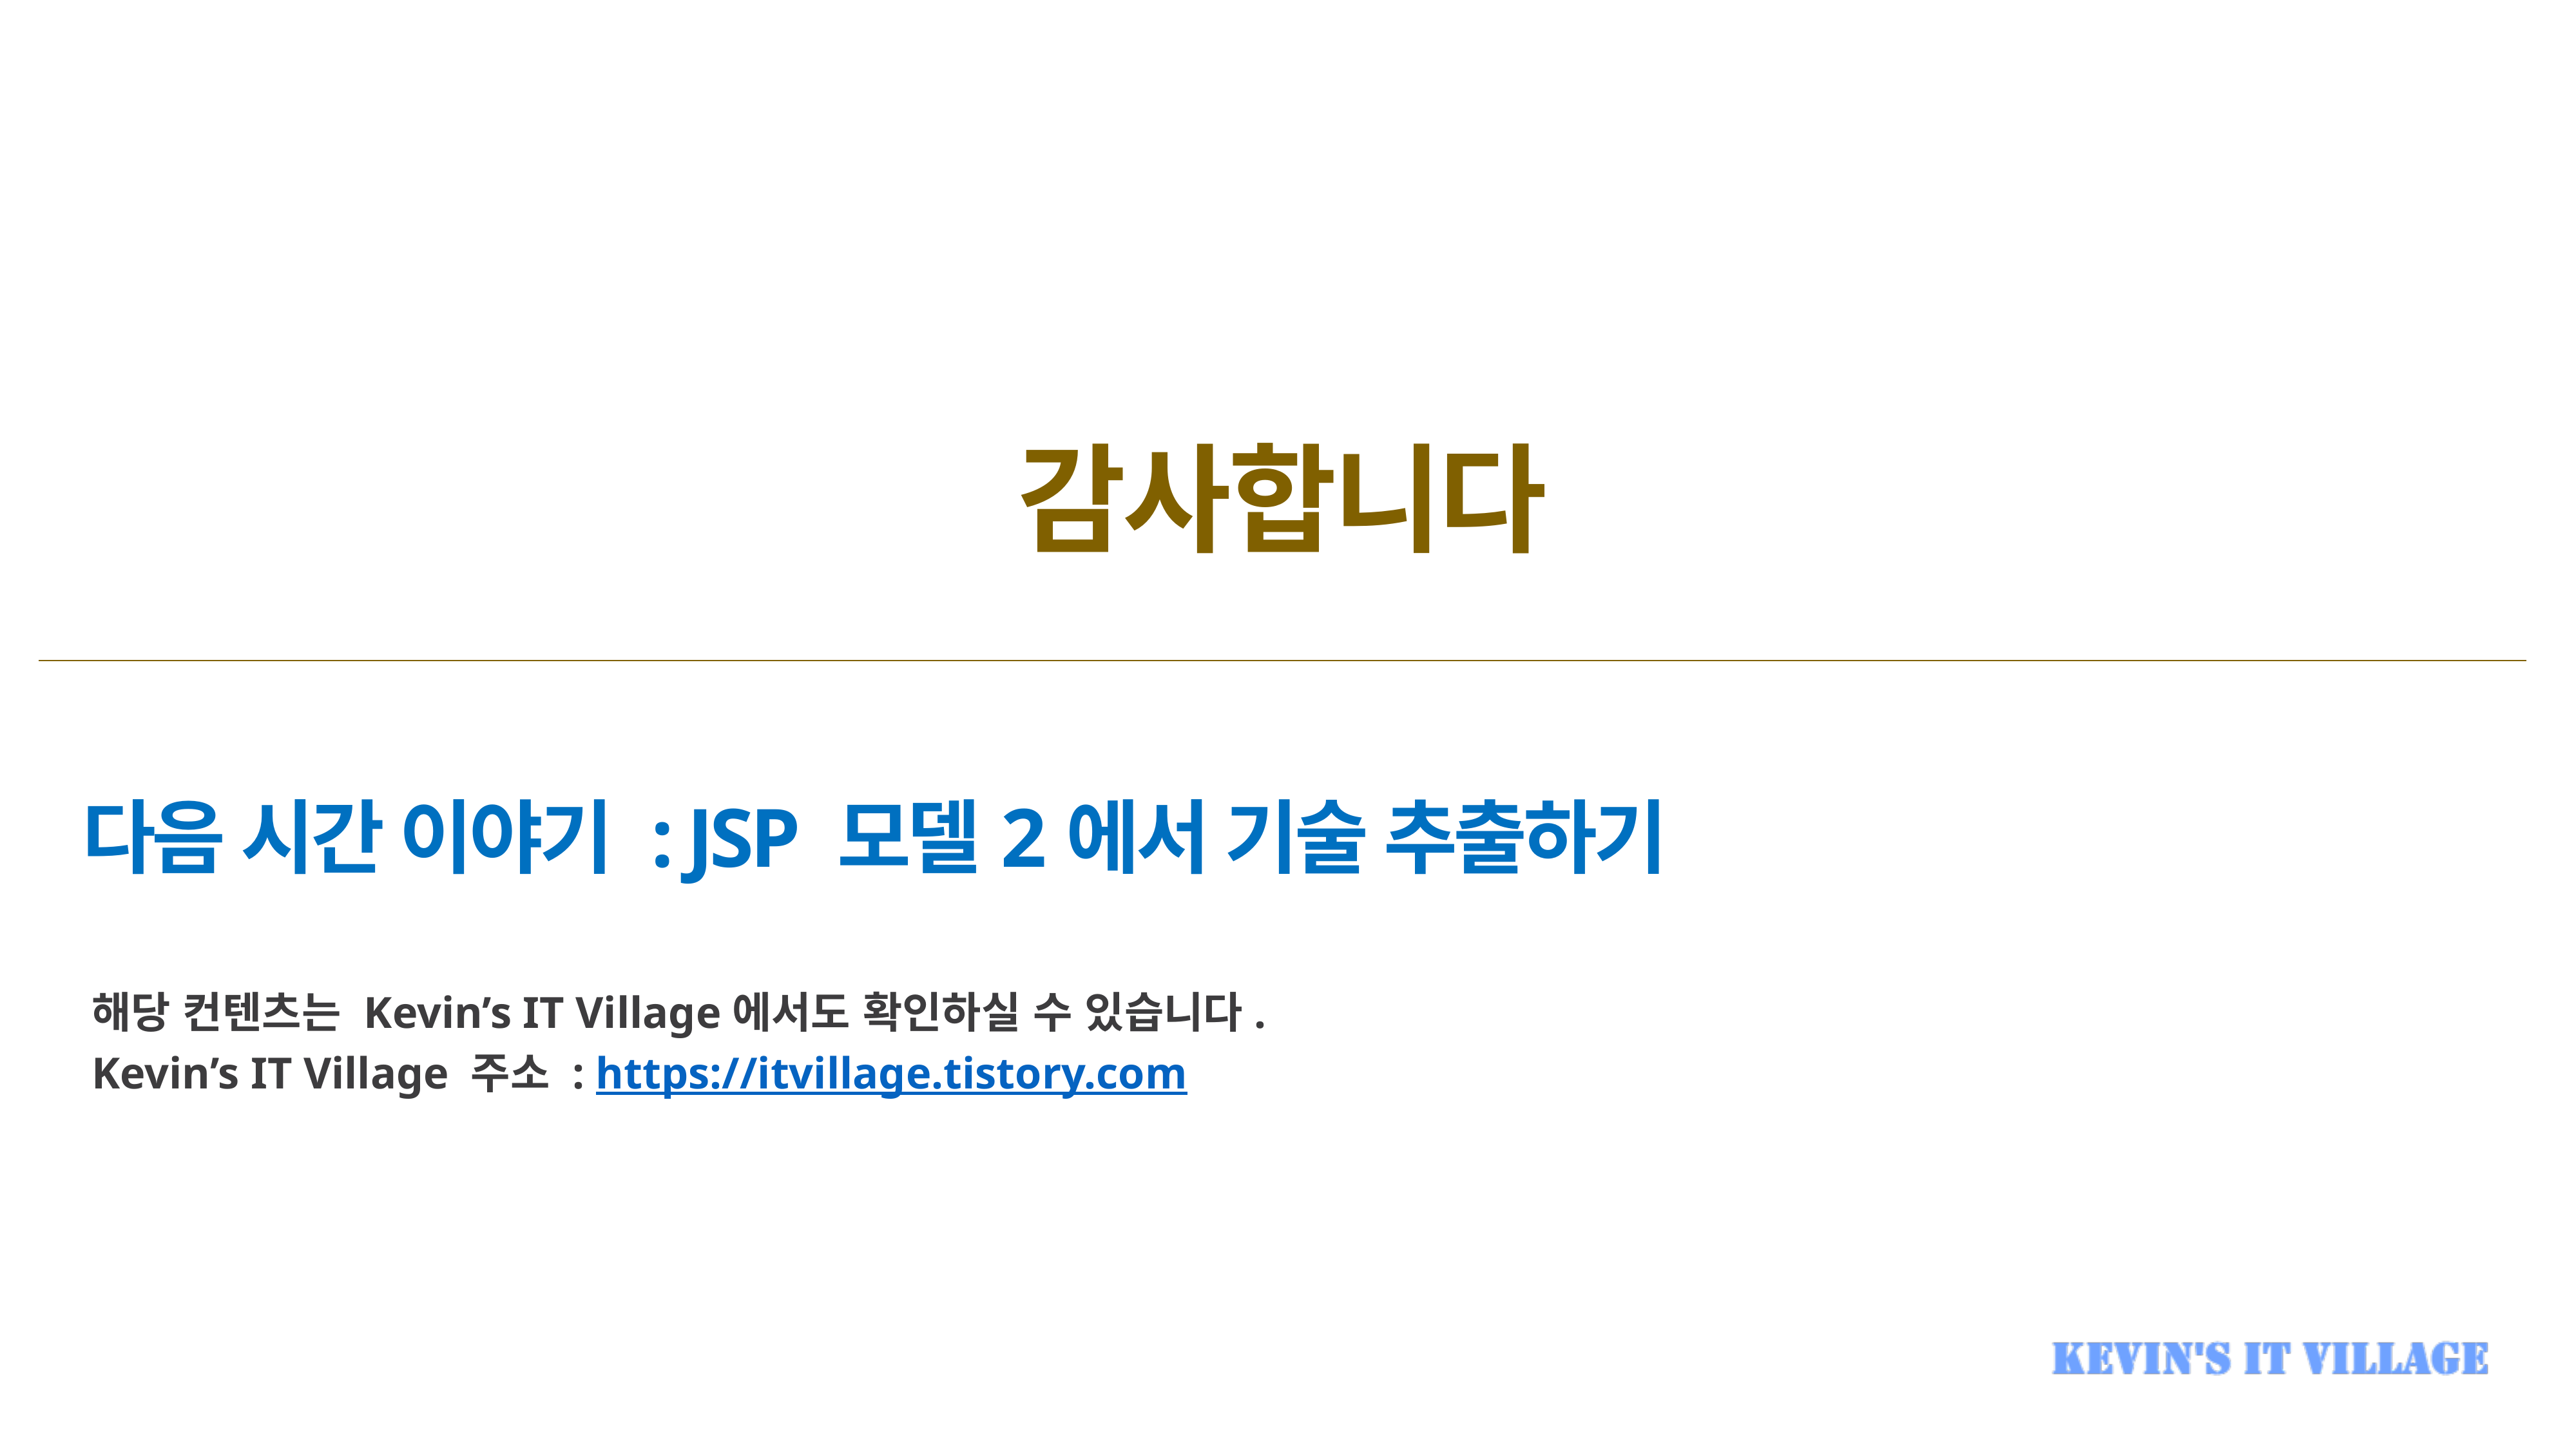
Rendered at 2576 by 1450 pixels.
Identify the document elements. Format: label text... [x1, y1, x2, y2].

picture [2042, 1328, 2502, 1391]
text_box 감사합니다 [38, 436, 2526, 612]
text_box 해당 컨텐츠는 Kevin’s IT Village에서도 확인하실 수 있습니다. Kevin’s IT Village 주소 : https://itvillage.tistory.com [72, 975, 2502, 1159]
title 다음 시간 이야기 : JSP 모델2에서 기술 추출하기 [72, 793, 2502, 916]
